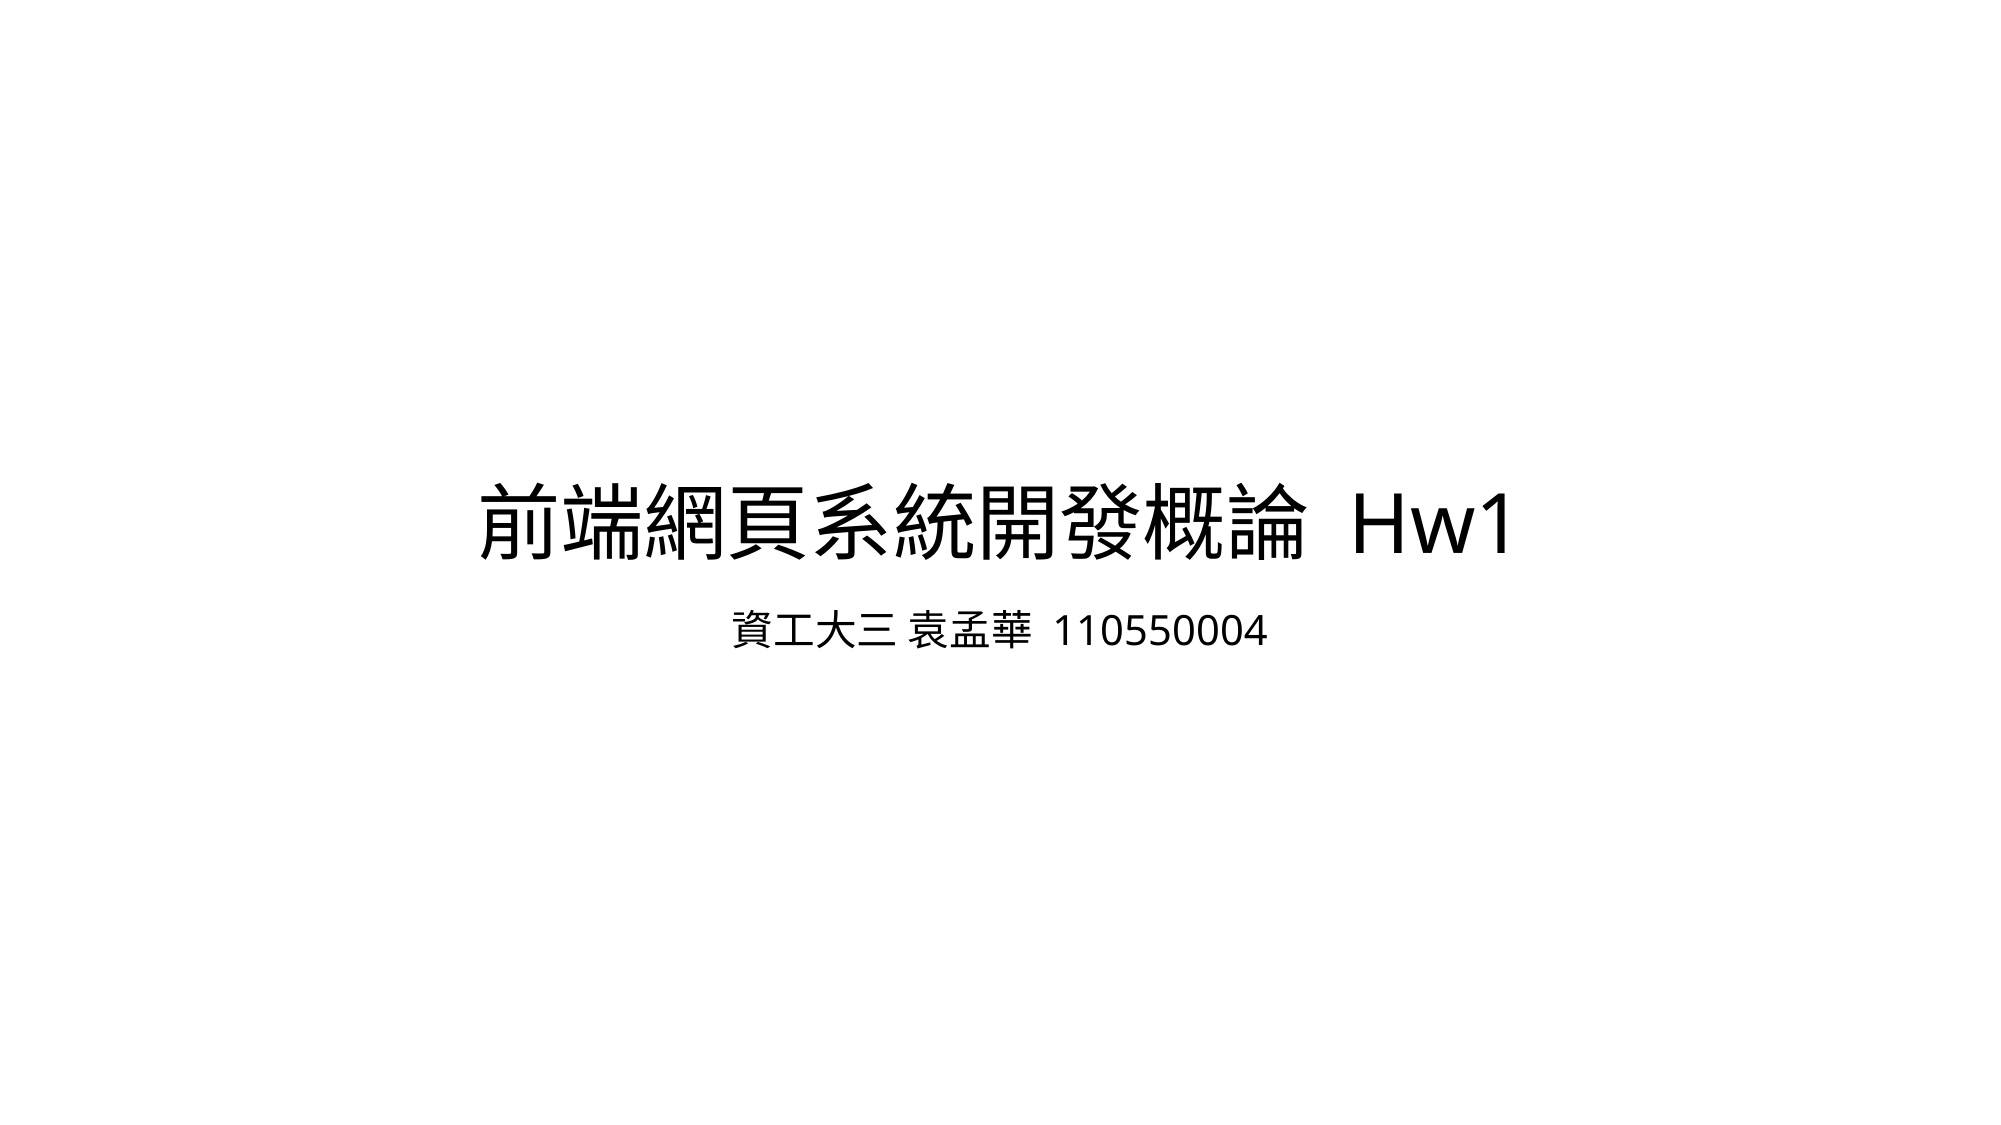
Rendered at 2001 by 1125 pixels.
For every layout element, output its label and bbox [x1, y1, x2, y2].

text_box [0, 462, 2000, 663]
